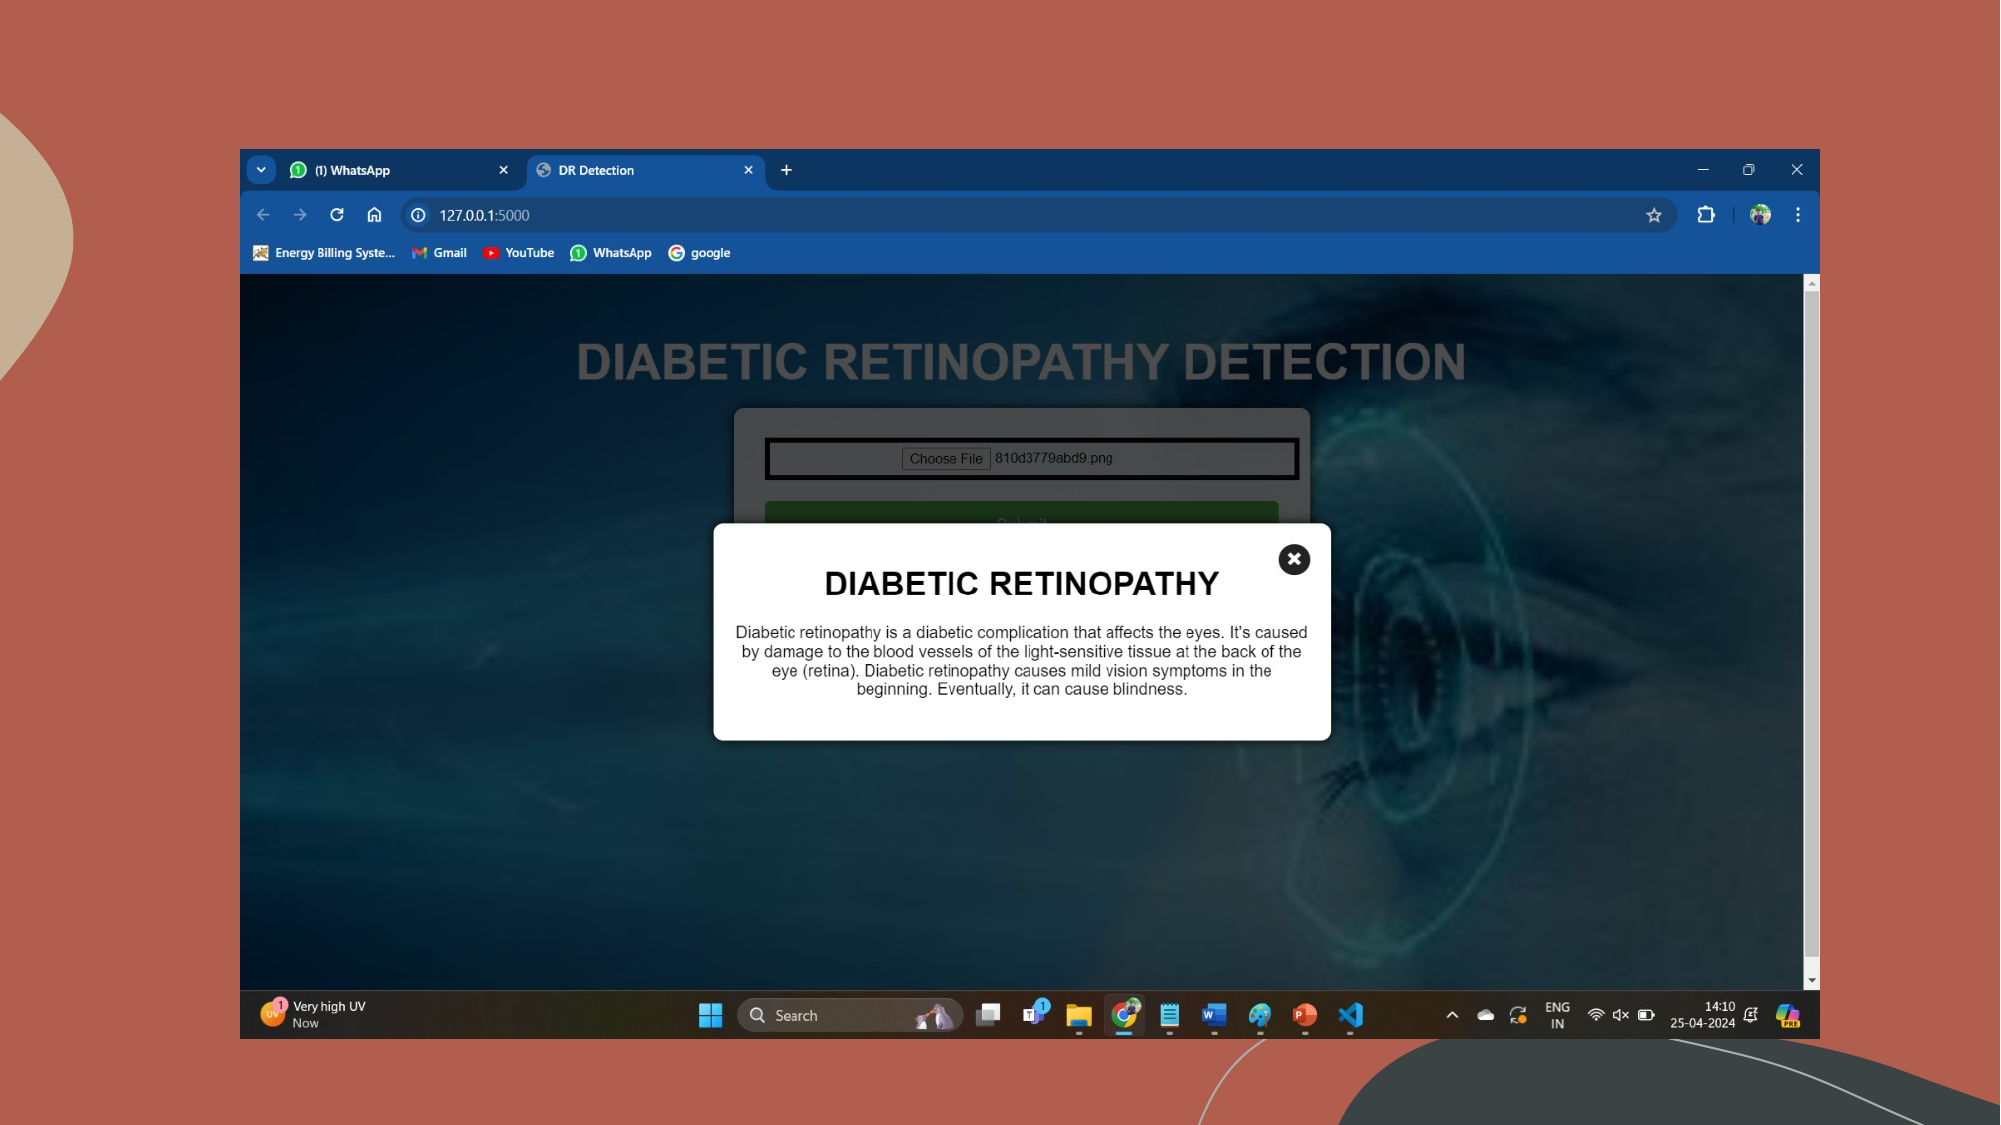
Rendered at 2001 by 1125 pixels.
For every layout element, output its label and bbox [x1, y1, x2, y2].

list [240, 149, 1820, 1039]
